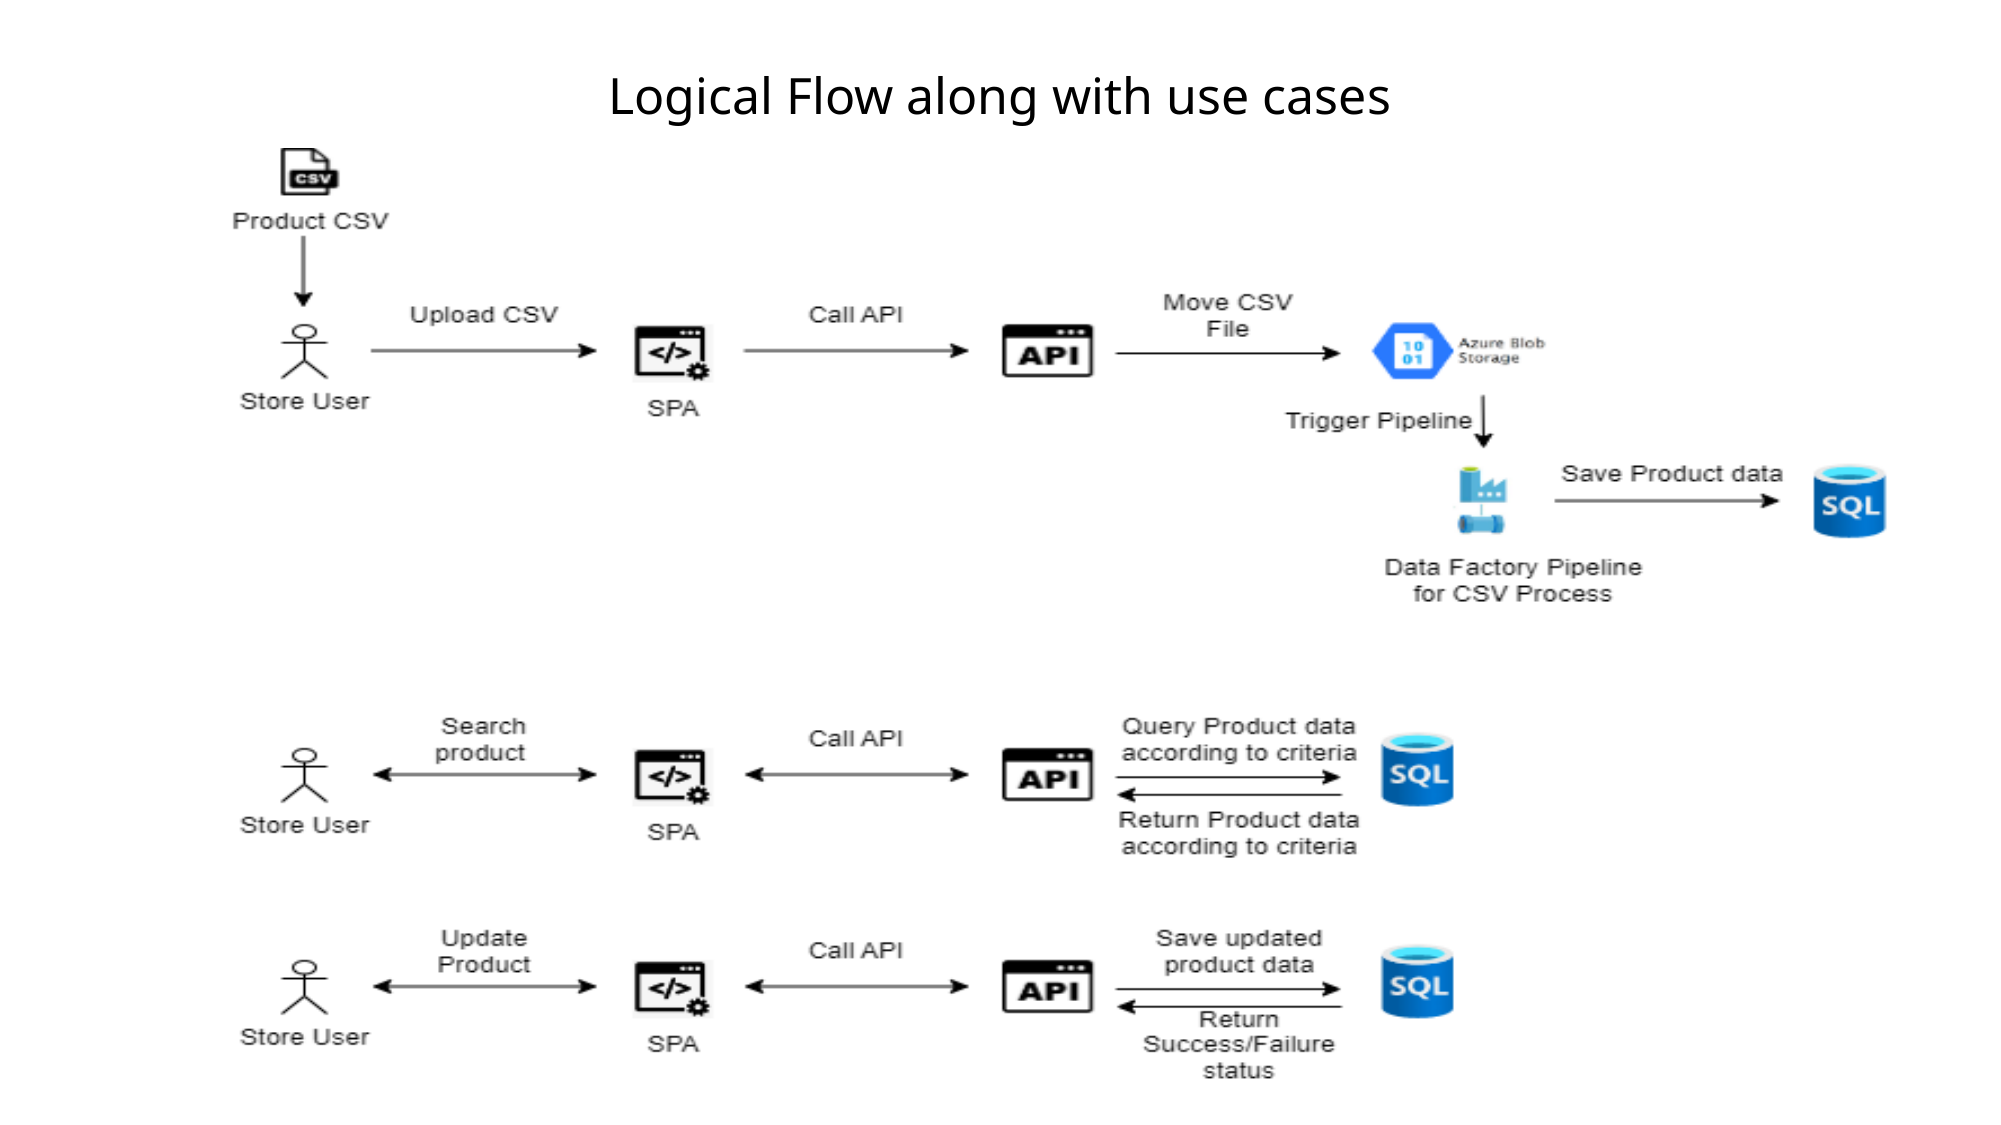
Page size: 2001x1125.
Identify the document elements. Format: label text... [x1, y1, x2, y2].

title Logical Flow along with use cases [137, 59, 1863, 136]
picture [198, 148, 1889, 1084]
